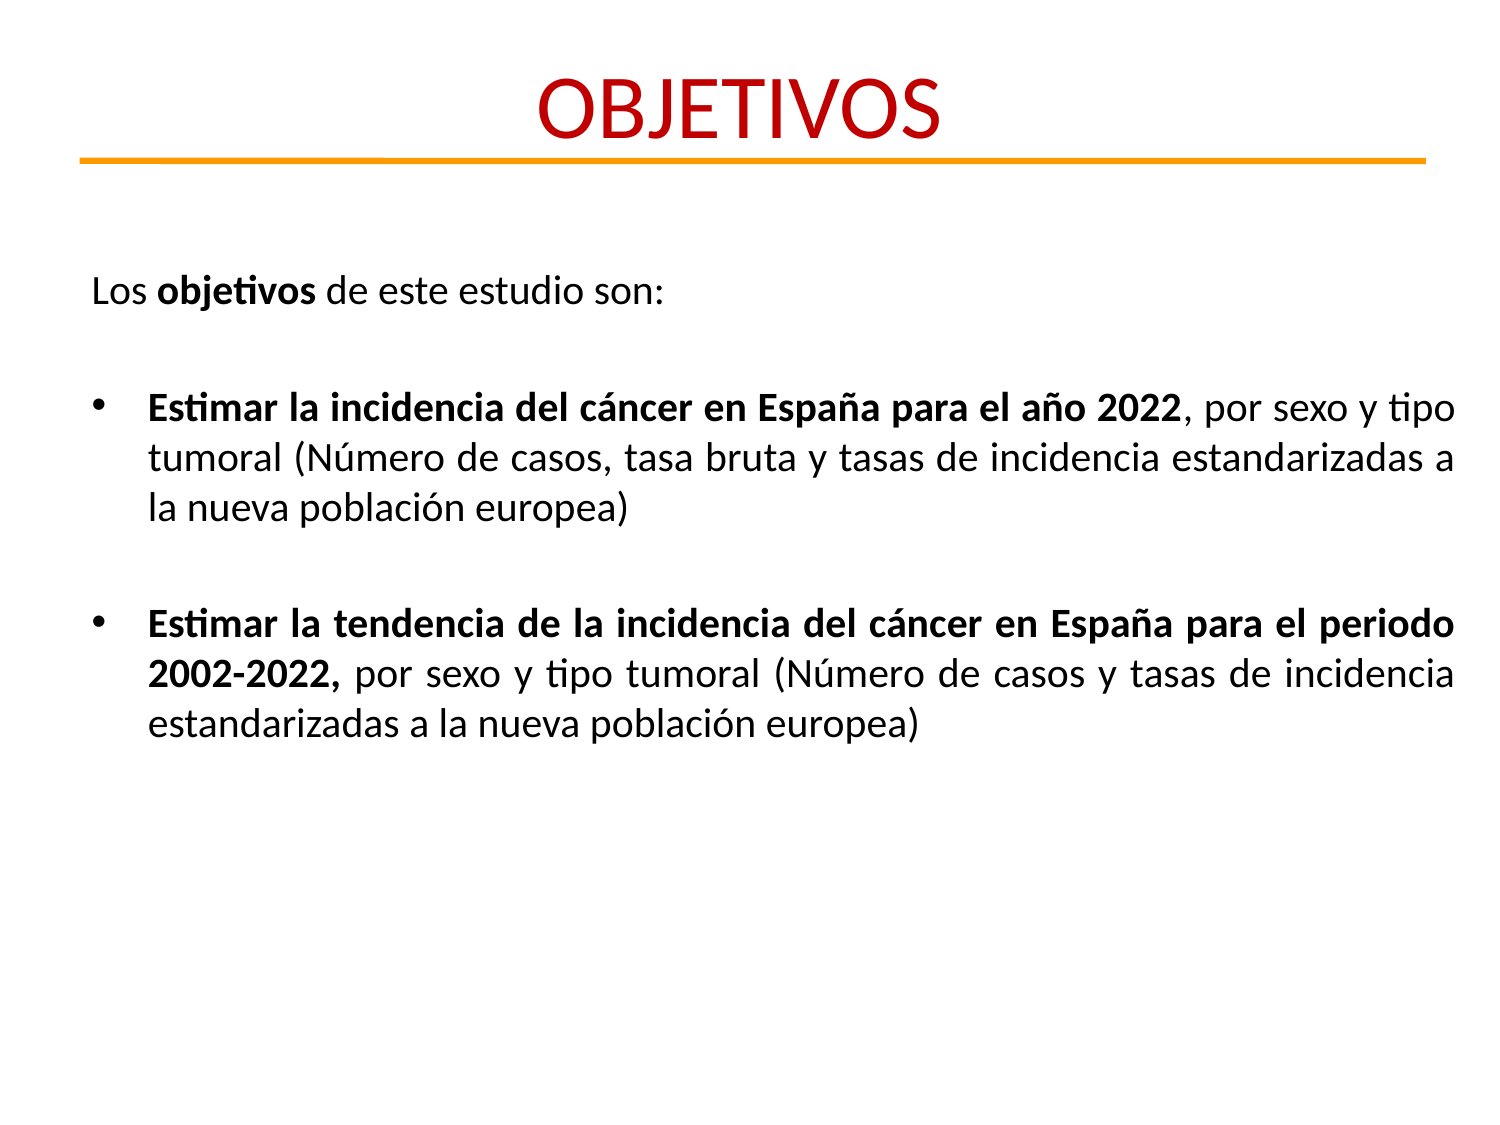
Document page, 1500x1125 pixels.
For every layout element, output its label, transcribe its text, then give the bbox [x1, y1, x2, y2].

text_box OBJETIVOS [64, 42, 1415, 162]
text_box Los objetivos de este estudio son: Estimar la incidencia del cáncer en España para el año 2022, por sexo y tipo tumoral (Número de casos, tasa bruta y tasas de incidencia estandarizadas a la nueva población europea) Estimar la tendencia de la incidencia del cáncer en España para el periodo 2002-2022, por sexo y tipo tumoral (Número de casos y tasas de incidencia estandarizadas a la nueva población europea) [76, 255, 1471, 927]
